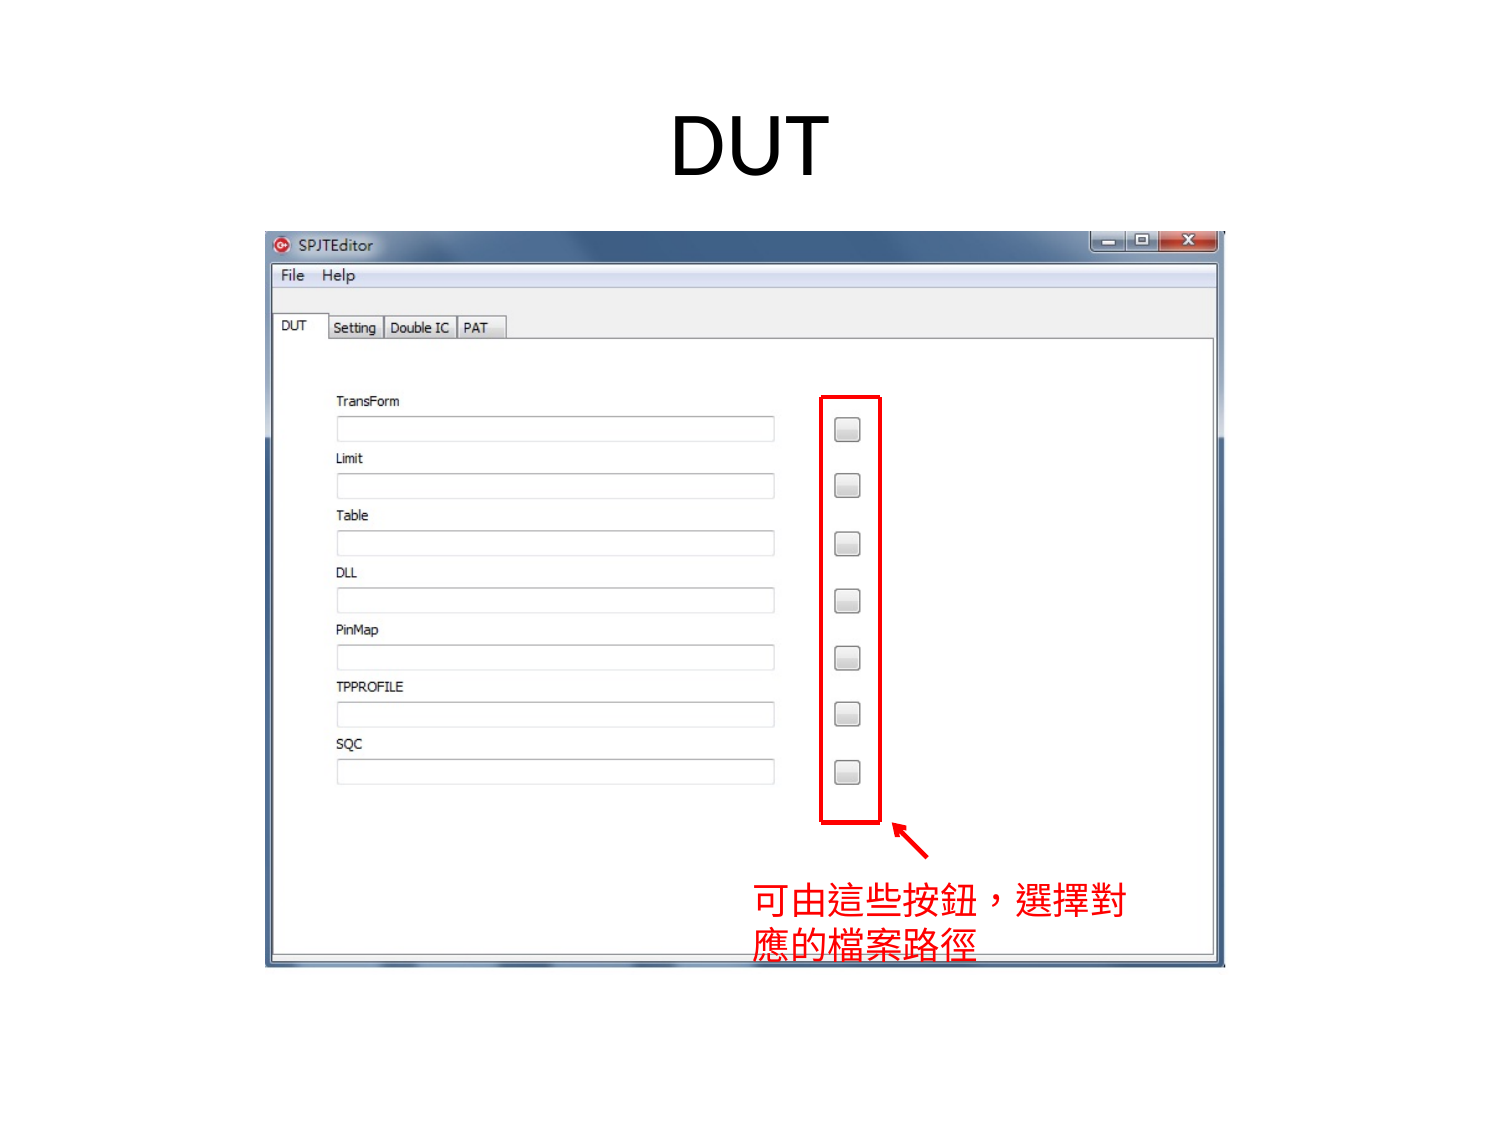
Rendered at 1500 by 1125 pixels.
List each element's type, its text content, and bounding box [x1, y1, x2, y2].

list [265, 231, 1229, 975]
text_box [891, 822, 928, 858]
title DUT [75, 45, 1425, 233]
